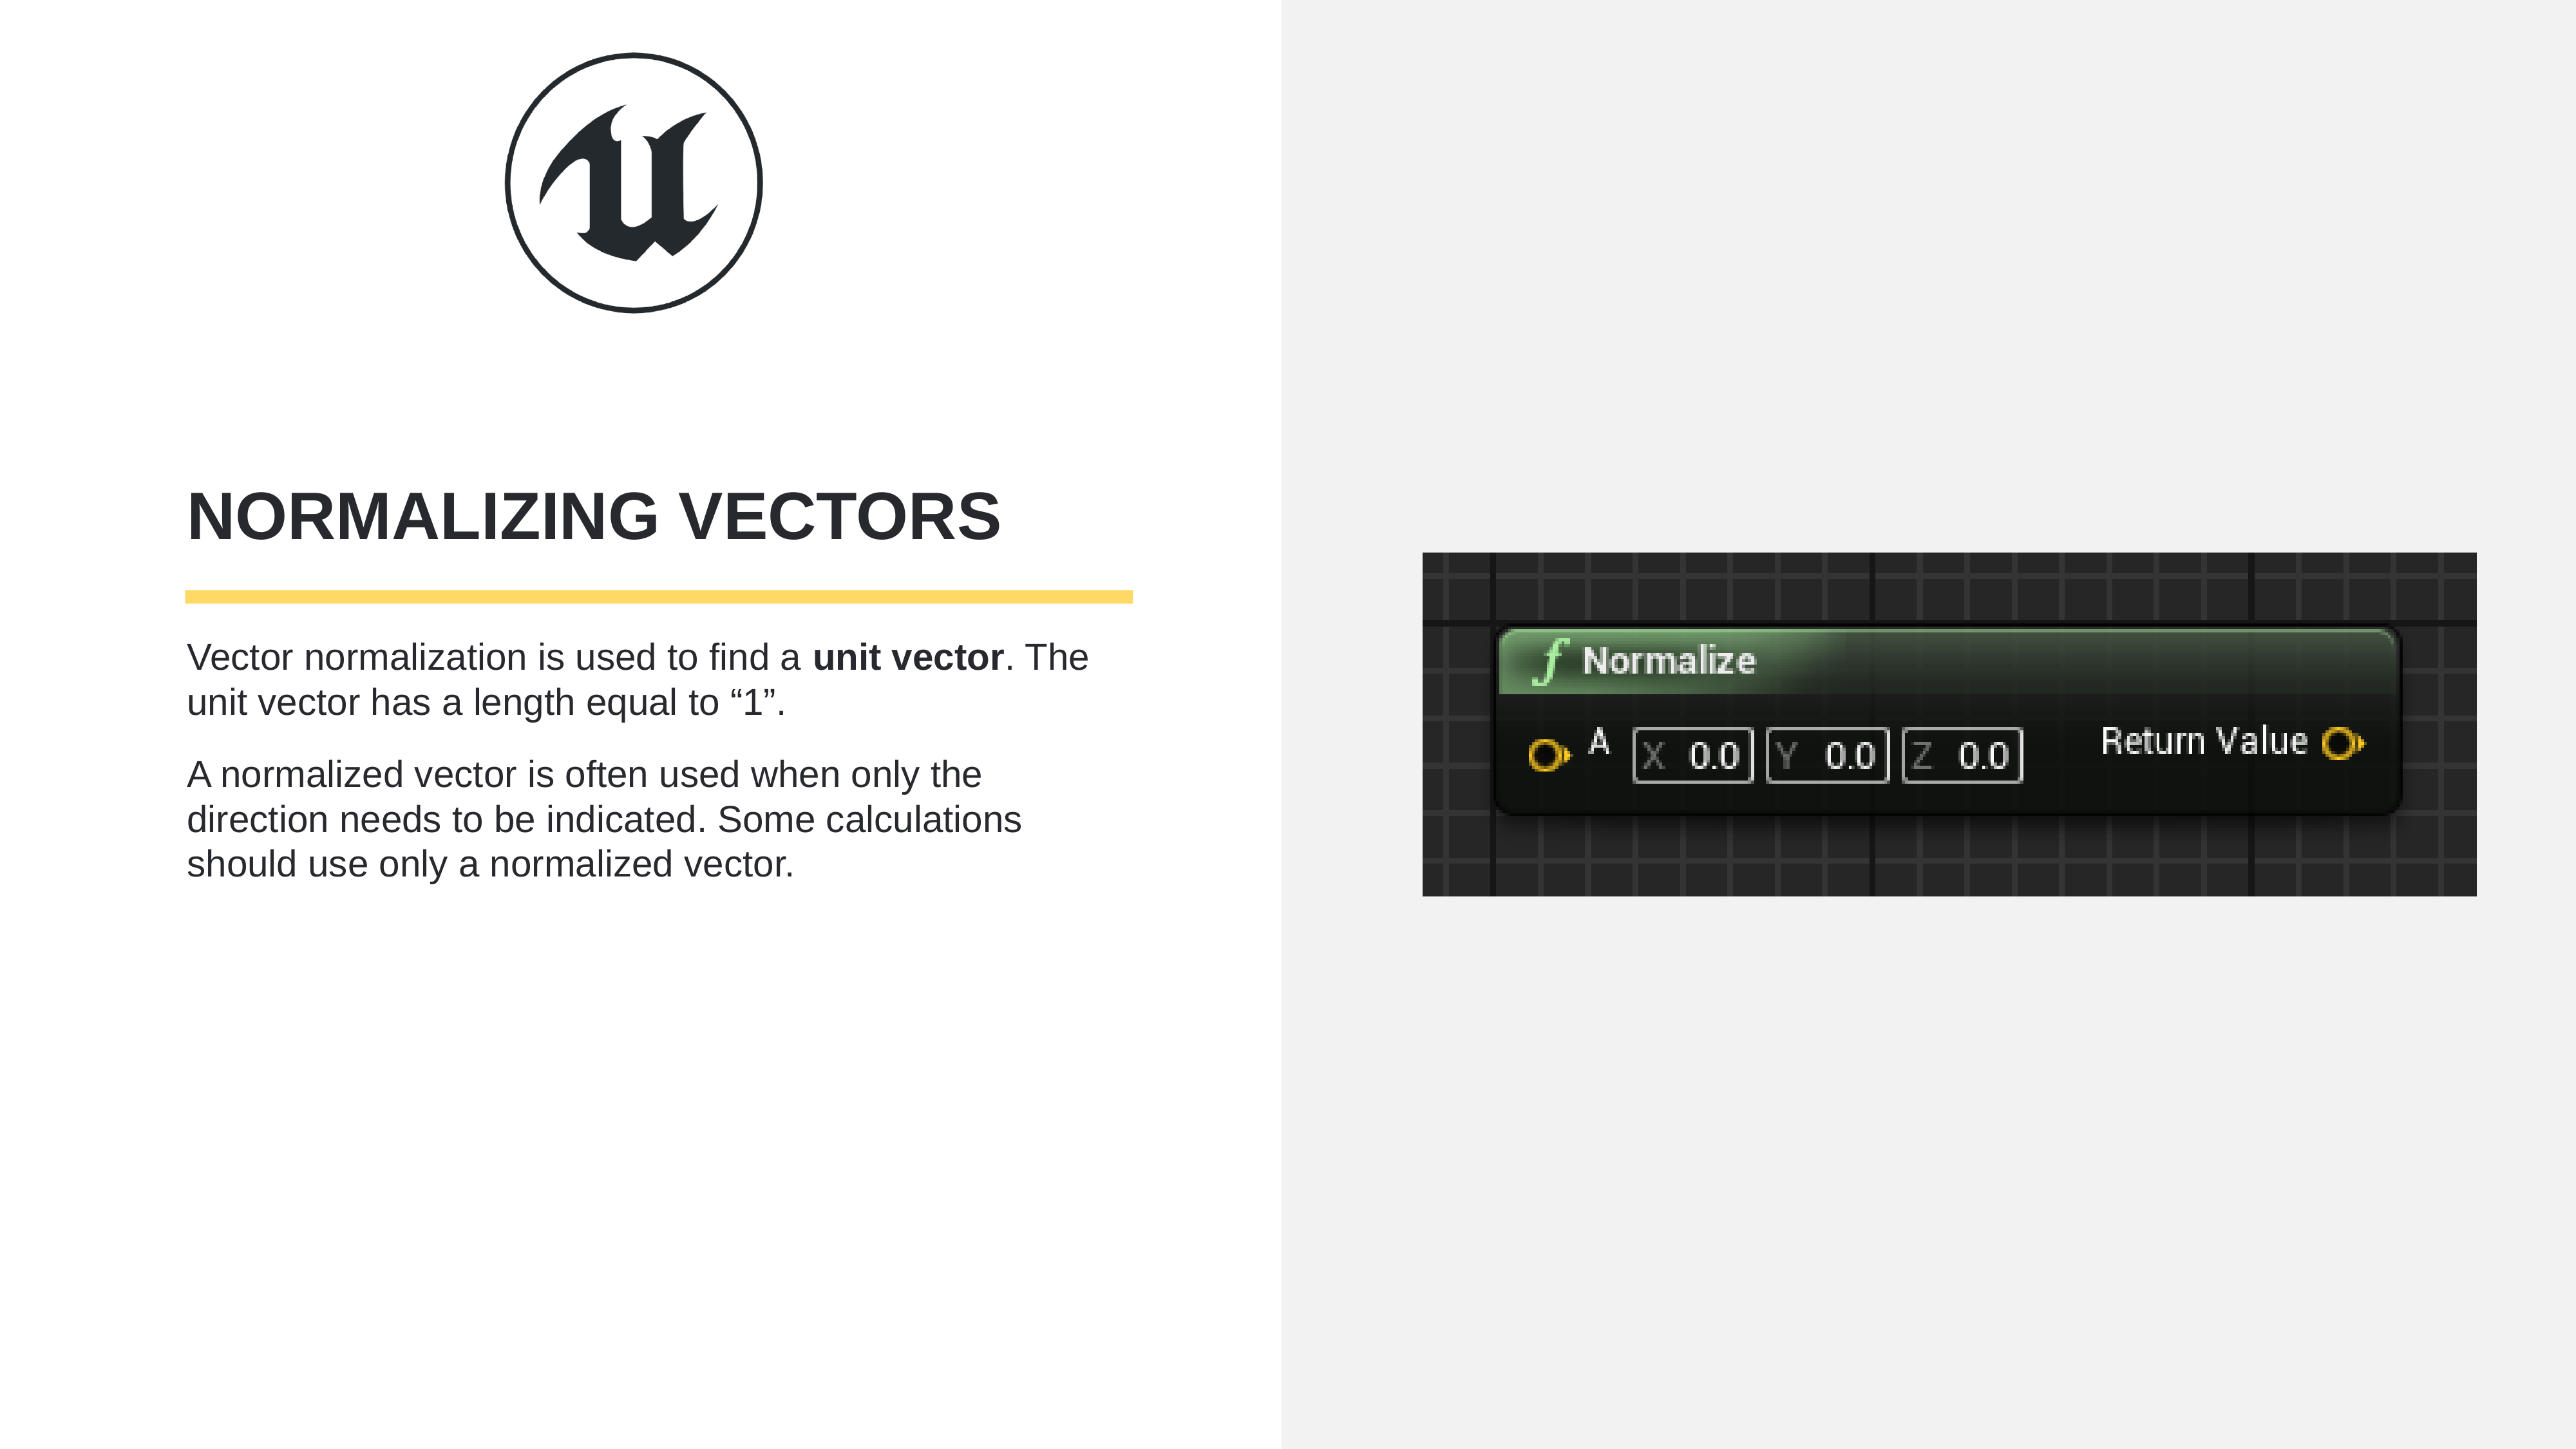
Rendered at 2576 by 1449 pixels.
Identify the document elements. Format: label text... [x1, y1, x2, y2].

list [1423, 553, 2477, 896]
title Normalizing Vectors [177, 97, 1133, 558]
list Vector normalization is used to find a unit vector. The unit vector has a length equal to “1”. A normalized vector is often used when only the direction needs to be indicated. Some calculations should use only a normalized vector. [177, 628, 1133, 1449]
picture [495, 43, 773, 97]
